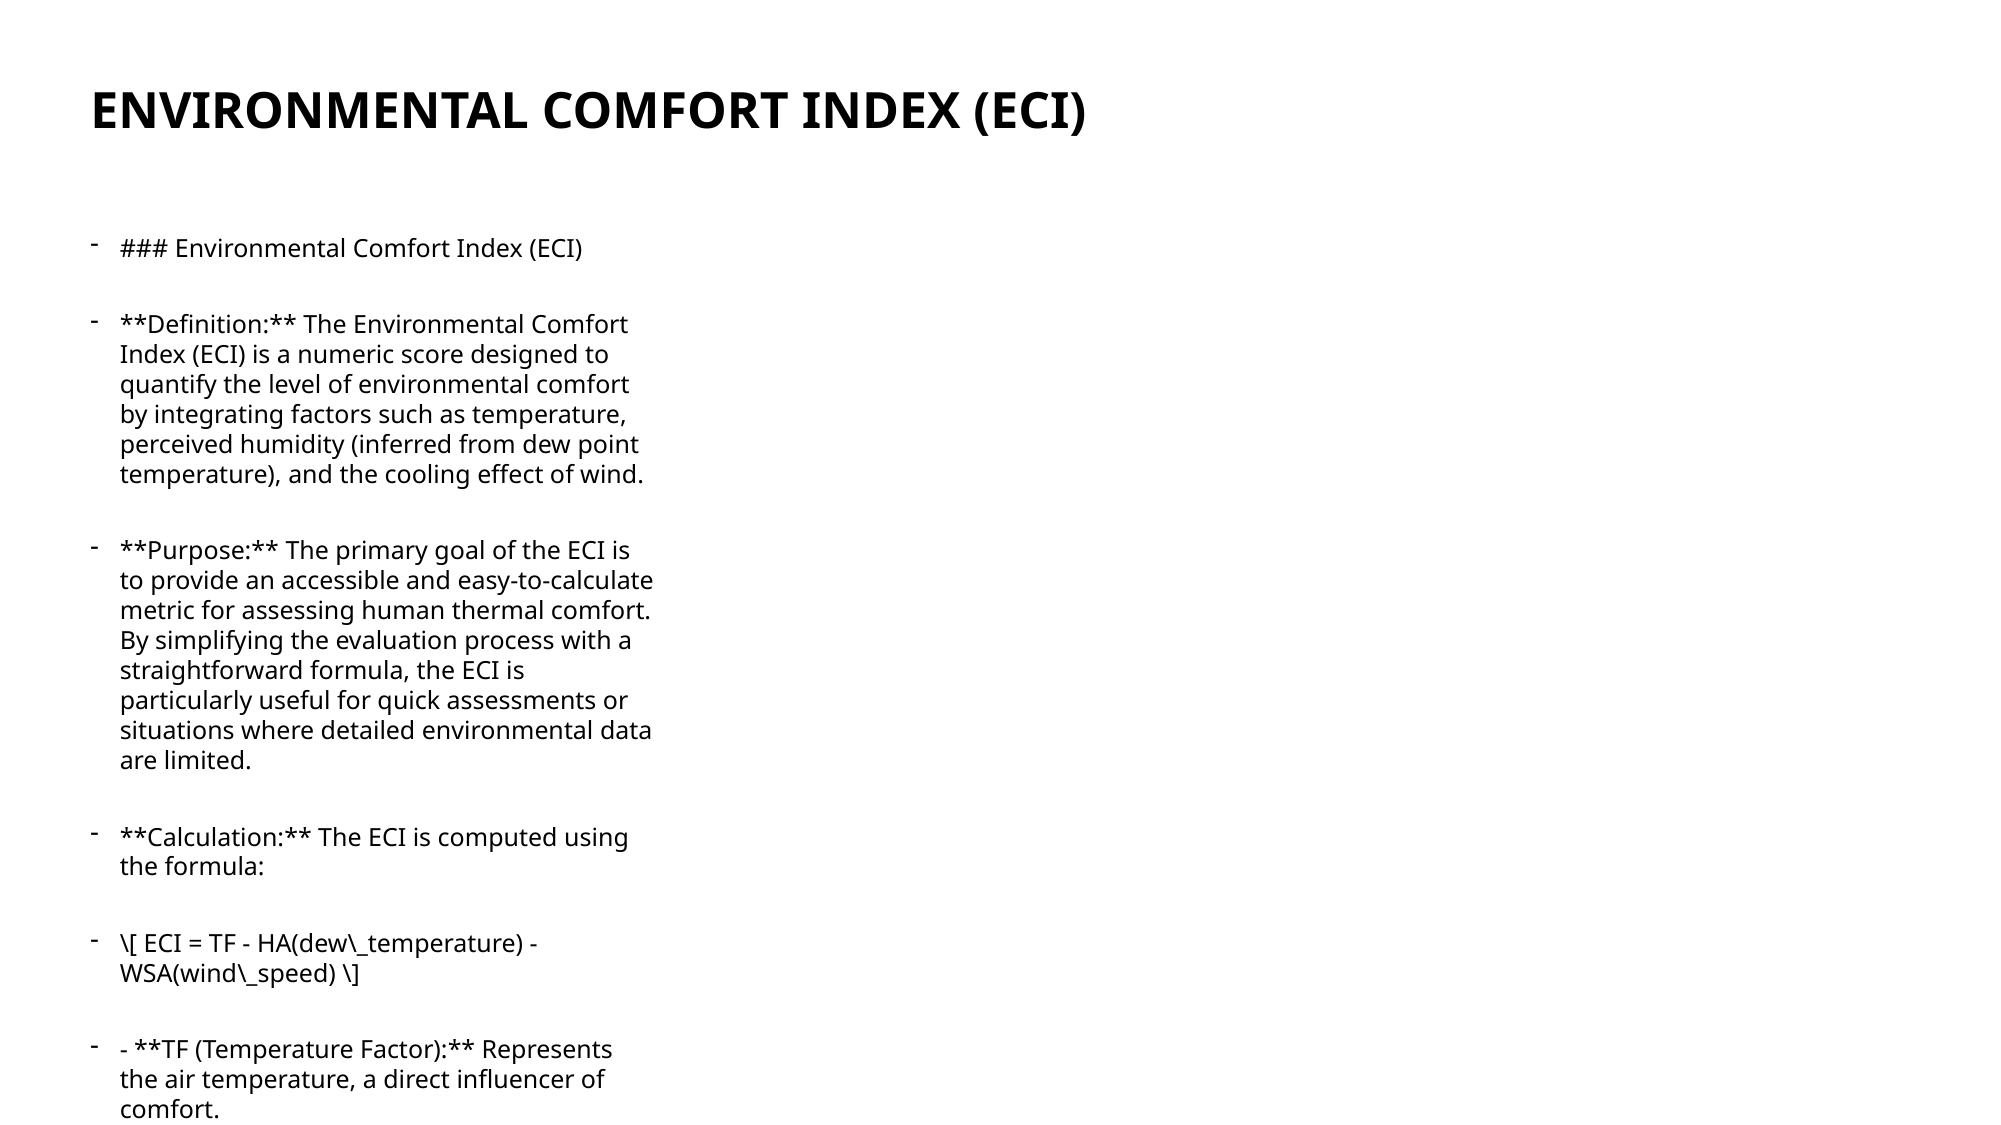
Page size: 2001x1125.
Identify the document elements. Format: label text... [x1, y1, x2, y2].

list ### Environmental Comfort Index (ECI) **Definition:** The Environmental Comfort Index (ECI) is a numeric score designed to quantify the level of environmental comfort by integrating factors such as temperature, perceived humidity (inferred from dew point temperature), and the cooling effect of wind. **Purpose:** The primary goal of the ECI is to provide an accessible and easy-to-calculate metric for assessing human thermal comfort. By simplifying the evaluation process with a straightforward formula, the ECI is particularly useful for quick assessments or situations where detailed environmental data are limited. **Calculation:** The ECI is computed using the formula: \[ ECI = TF - HA(dew\_temperature) - WSA(wind\_speed) \] - **TF (Temperature Factor):** Represents the air temperature, a direct influencer of comfort. - **HA (Humidity Adjustment):** Derived from the dew temperature, this factor accounts for discomfort caused by higher humidity levels. - **WSA (Wind Speed Adjustment):** Reflects the cooling effect of wind, which can either enhance or reduce comfort depending on the context. This formula allows for a streamlined and practical approach to evaluating environmental comfort, making it an invaluable tool in various applications, from urban planning to personal comfort assessments. [90, 232, 658, 957]
title Environmental Comfort Index (ECI) [90, 78, 1910, 132]
